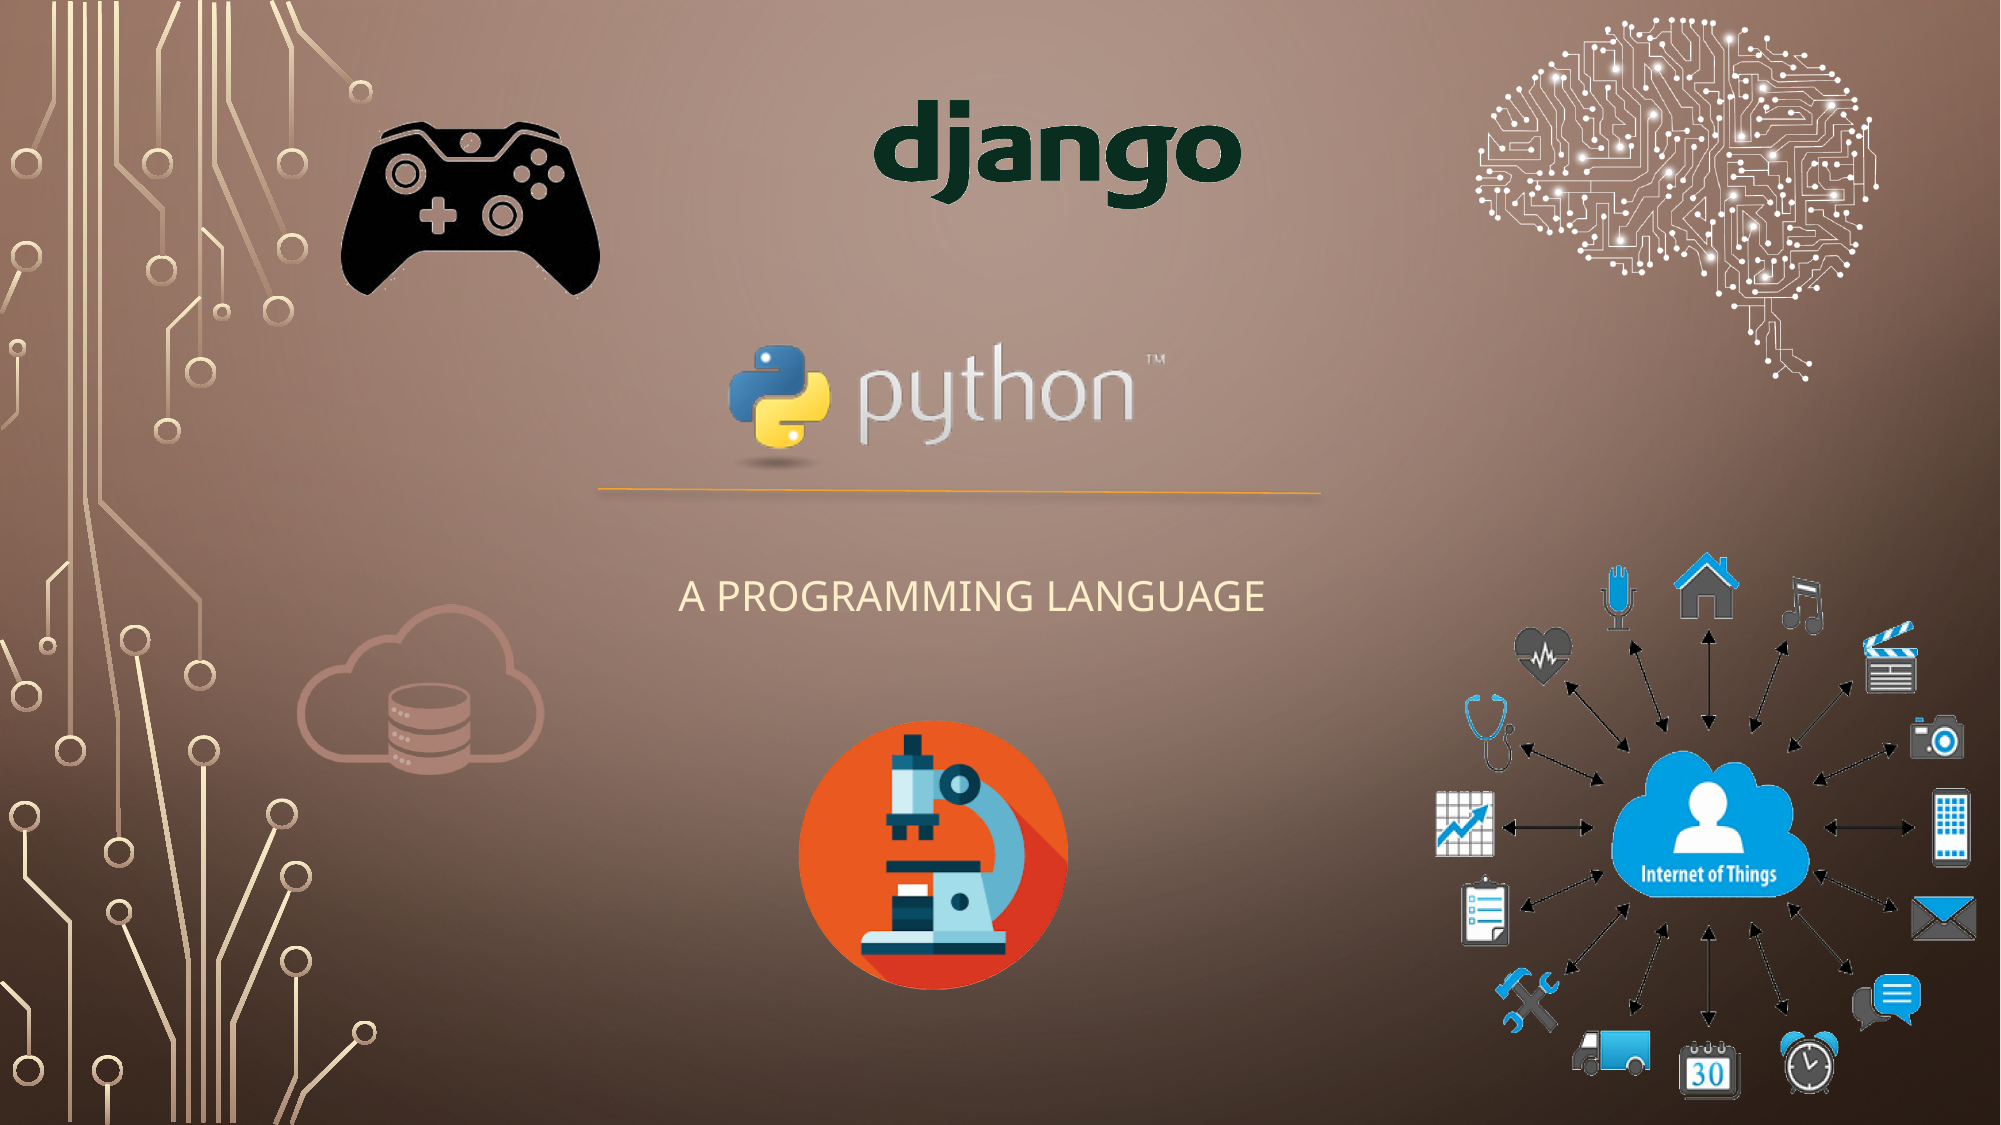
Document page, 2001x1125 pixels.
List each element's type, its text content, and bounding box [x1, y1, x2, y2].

picture [874, 100, 1241, 210]
picture [341, 79, 600, 339]
picture [1475, 15, 1879, 382]
picture [290, 589, 549, 780]
picture [1408, 552, 2000, 1100]
picture [798, 720, 1069, 991]
picture [716, 326, 1241, 476]
subtitle A programming language [663, 552, 1295, 645]
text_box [597, 488, 1321, 494]
